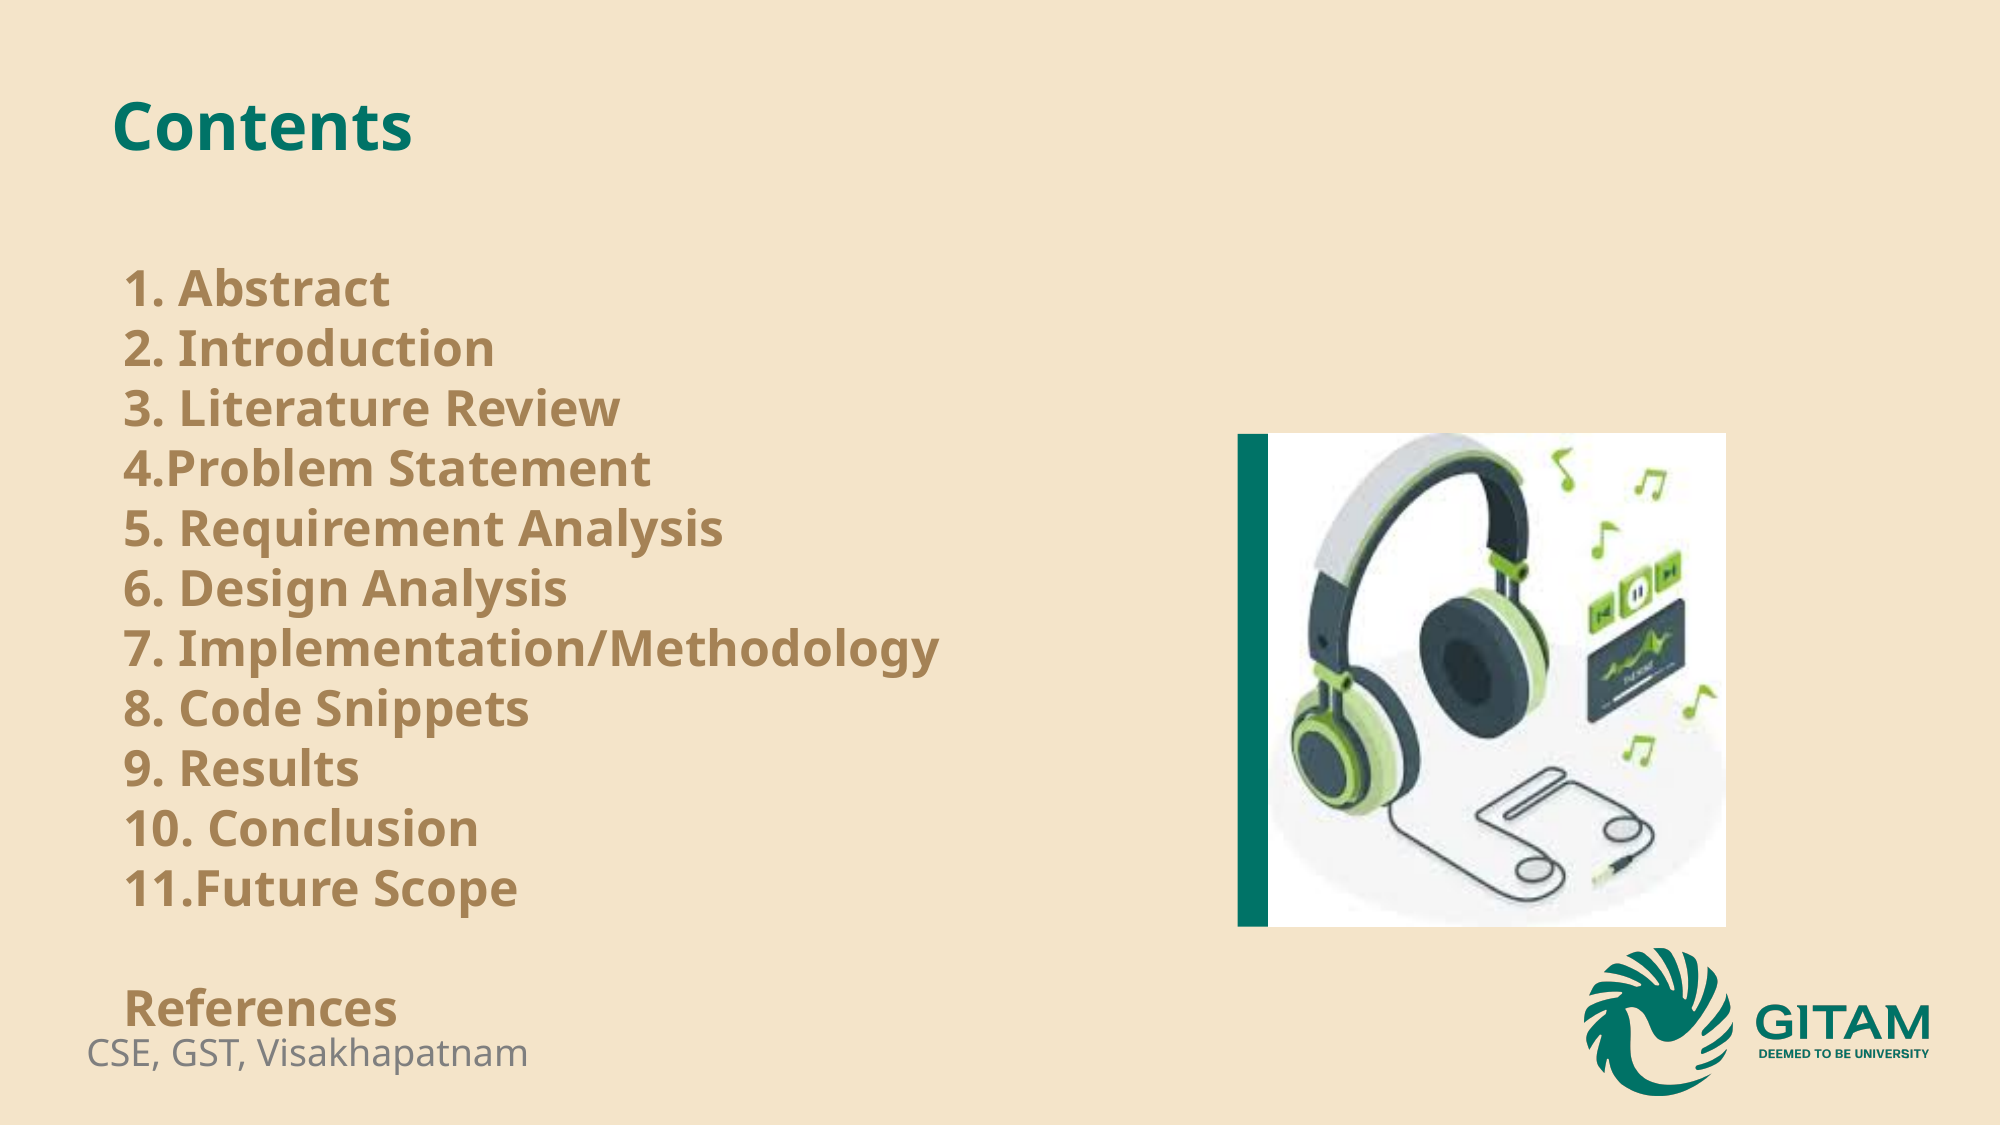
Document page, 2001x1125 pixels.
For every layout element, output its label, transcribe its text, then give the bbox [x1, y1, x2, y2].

picture [1268, 433, 1726, 927]
text_box [1237, 433, 1267, 927]
text_box Contents [96, 76, 883, 172]
text_box CSE, GST, Visakhapatnam [71, 1021, 857, 1082]
picture [1584, 947, 1929, 1096]
text_box 1. Abstract 2. Introduction 3. Literature Review 4.Problem Statement 5. Requirement Analysis 6. Design Analysis 7. Implementation/Methodology 8. Code Snippets 9. Results 10. Conclusion 11.Future Scope References [108, 213, 974, 1104]
